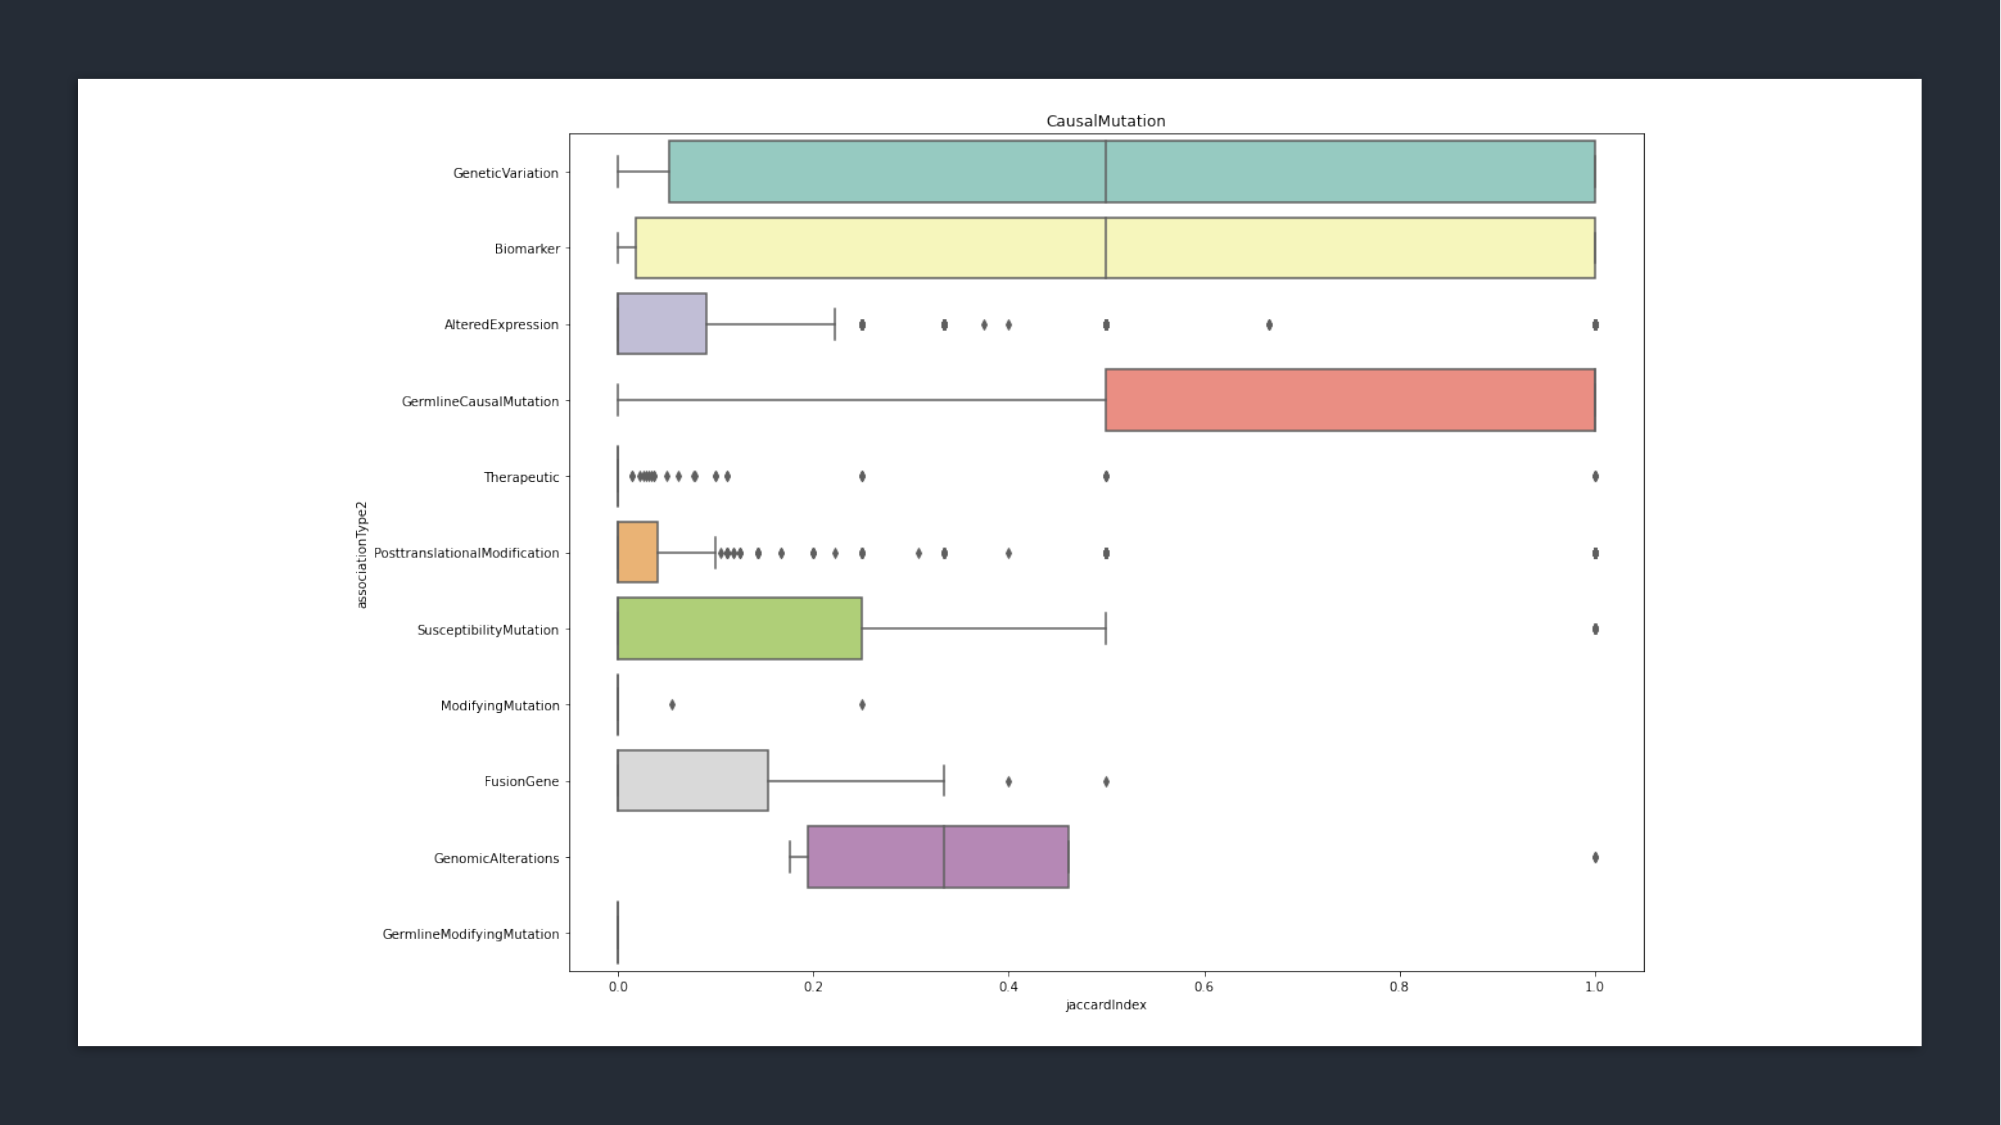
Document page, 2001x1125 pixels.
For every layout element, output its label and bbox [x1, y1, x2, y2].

text_box [77, 77, 1923, 1048]
text_box [0, 0, 2000, 1125]
picture [346, 105, 1653, 1020]
